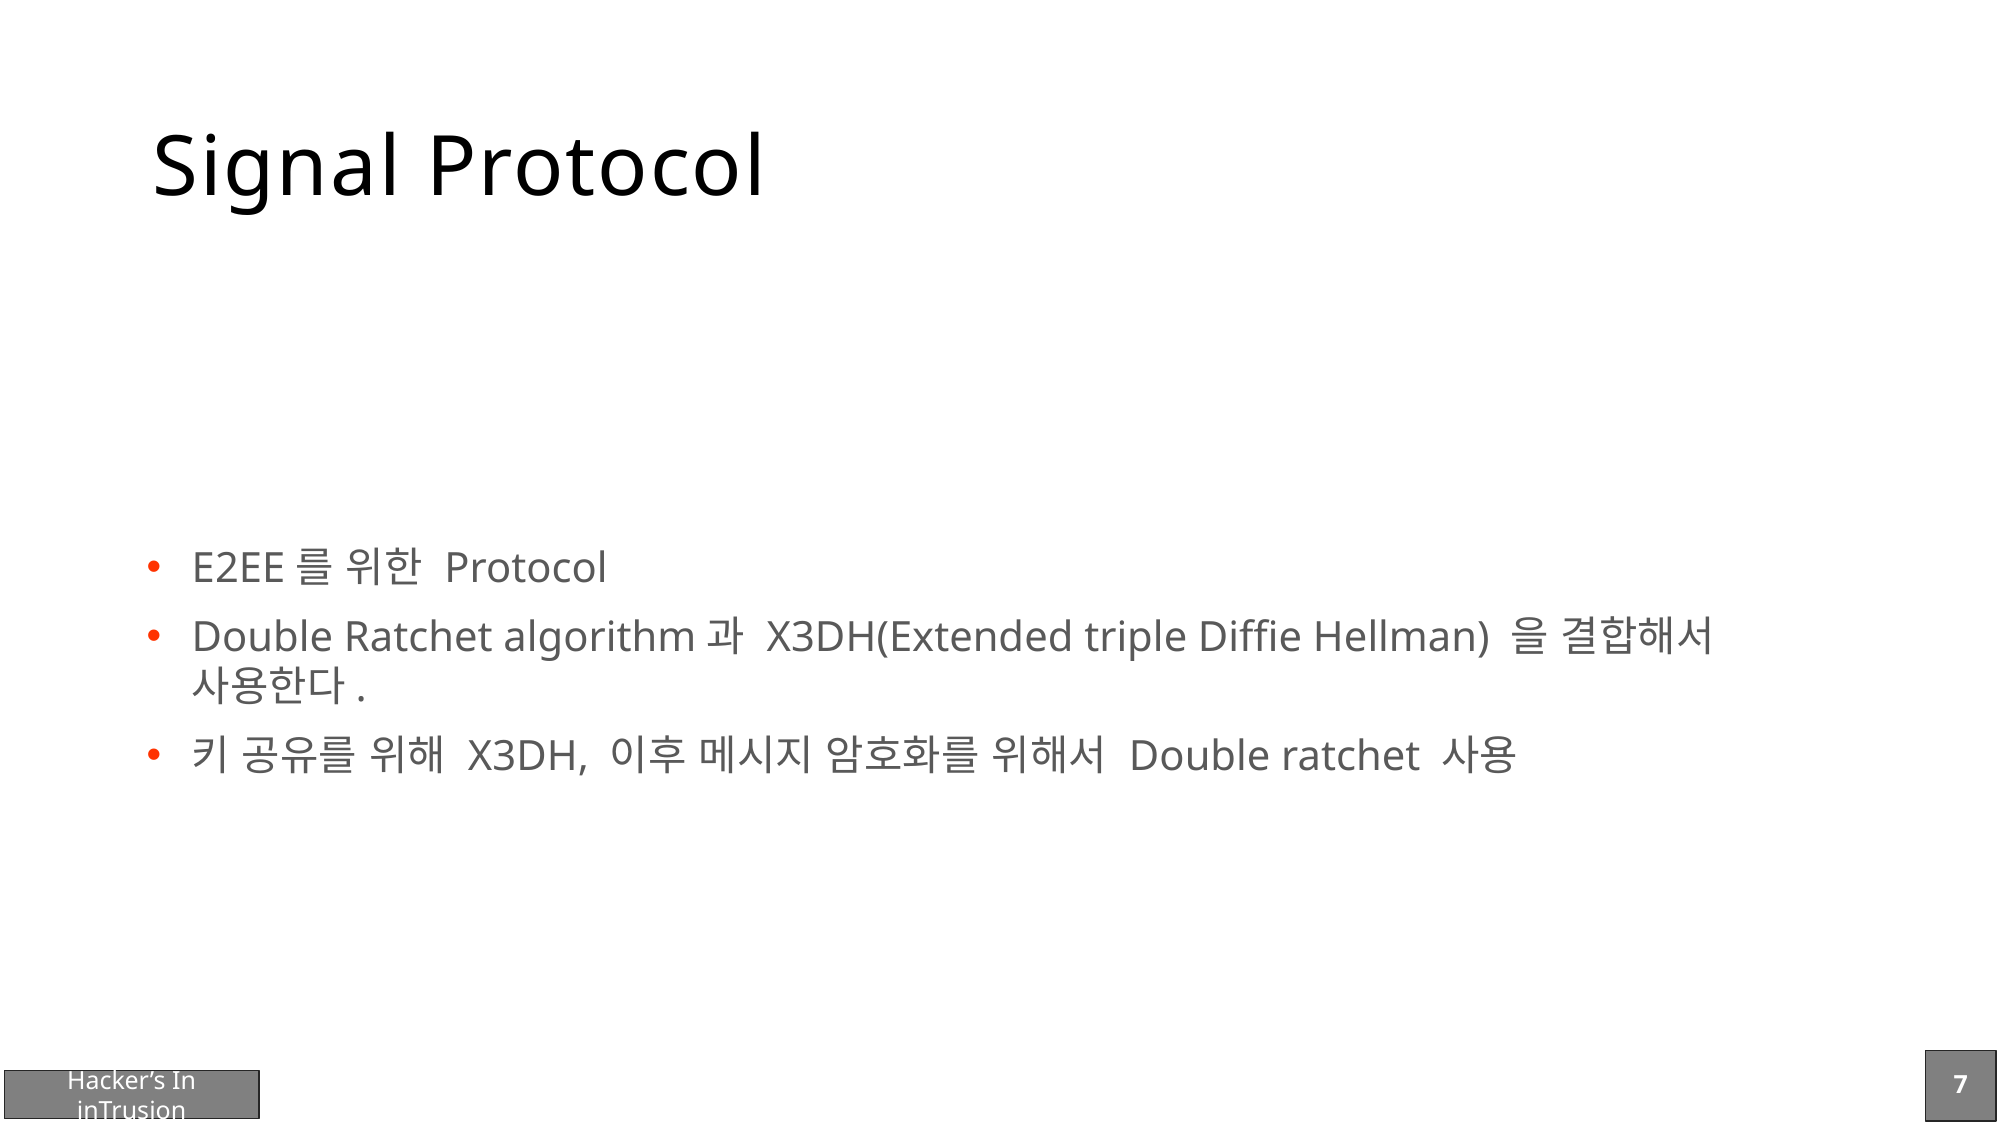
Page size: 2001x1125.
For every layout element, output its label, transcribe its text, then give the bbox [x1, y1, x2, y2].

title Signal Protocol [137, 59, 1863, 278]
footer Hacker’s In inTrusion [4, 1070, 260, 1119]
text_box [137, 299, 1863, 1061]
text_box E2EE를 위한 Protocol Double Ratchet algorithm과 X3DH(Extended triple Diffie Hellman) 을 결합해서 사용한다. 키 공유를 위해 X3DH, 이후 메시지 암호화를 위해서 Double ratchet 사용 [131, 277, 1760, 1043]
slide_number 7 [1925, 1050, 1997, 1122]
